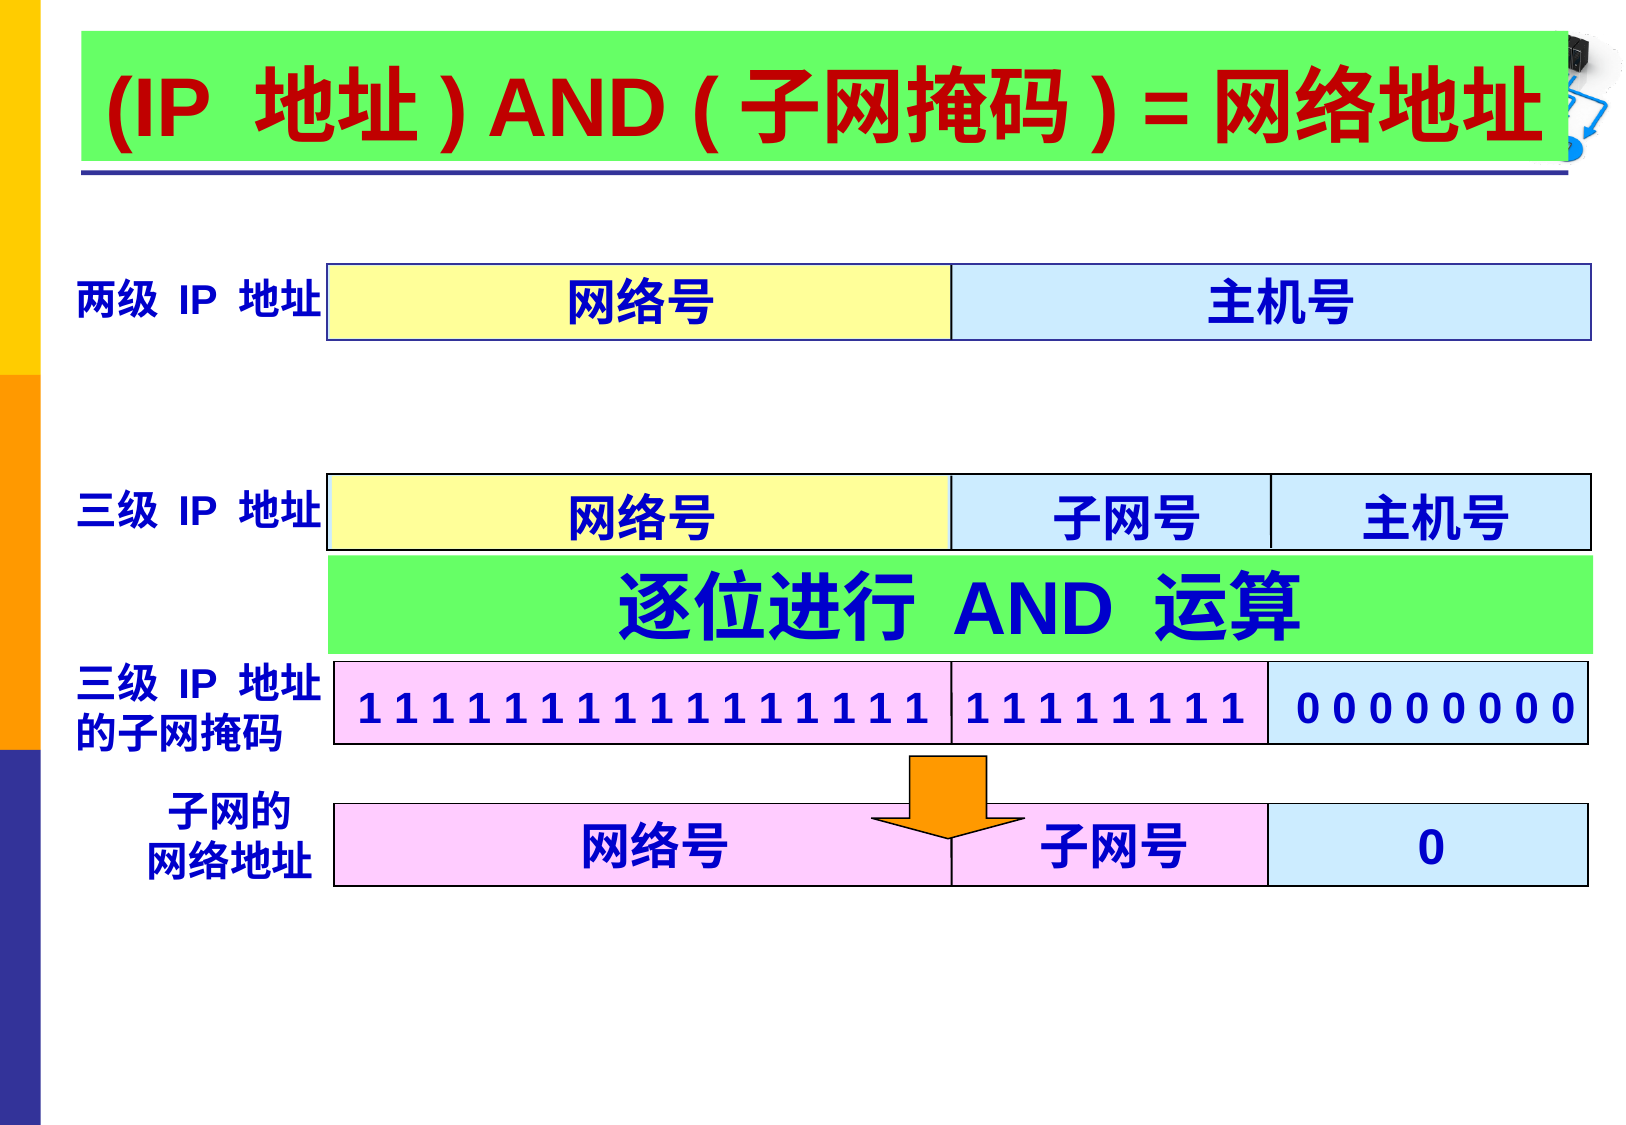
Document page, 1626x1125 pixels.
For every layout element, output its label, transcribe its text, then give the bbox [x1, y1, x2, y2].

text_box 逐位进行 AND 运算 [328, 555, 1594, 654]
text_box 子网号 [1037, 479, 1218, 554]
text_box [327, 474, 1591, 551]
text_box 三级 IP 地址 的子网掩码 [60, 649, 337, 765]
text_box [952, 661, 1269, 670]
text_box 子网号 [1024, 807, 1205, 882]
text_box [952, 803, 1269, 886]
text_box 主机号 [1191, 262, 1372, 338]
text_box [329, 265, 950, 339]
text_box 网络号 [565, 807, 746, 882]
text_box [327, 263, 1591, 340]
text_box 网络号 [552, 479, 733, 554]
text_box 网络号 [551, 262, 732, 338]
text_box [333, 803, 951, 886]
picture [1438, 30, 1624, 165]
text_box [333, 661, 951, 676]
title (IP 地址) AND (子网掩码) =网络地址 [81, 30, 1569, 161]
text_box 子网的 网络地址 [131, 777, 329, 892]
text_box [871, 756, 1025, 839]
text_box 主机号 [1346, 479, 1527, 554]
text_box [338, 671, 1593, 740]
text_box 0 [1402, 807, 1461, 882]
text_box [1269, 803, 1589, 886]
text_box 两级 IP 地址 [60, 265, 337, 331]
text_box [331, 475, 948, 549]
text_box 三级 IP 地址 [60, 475, 337, 541]
text_box [1269, 661, 1589, 670]
